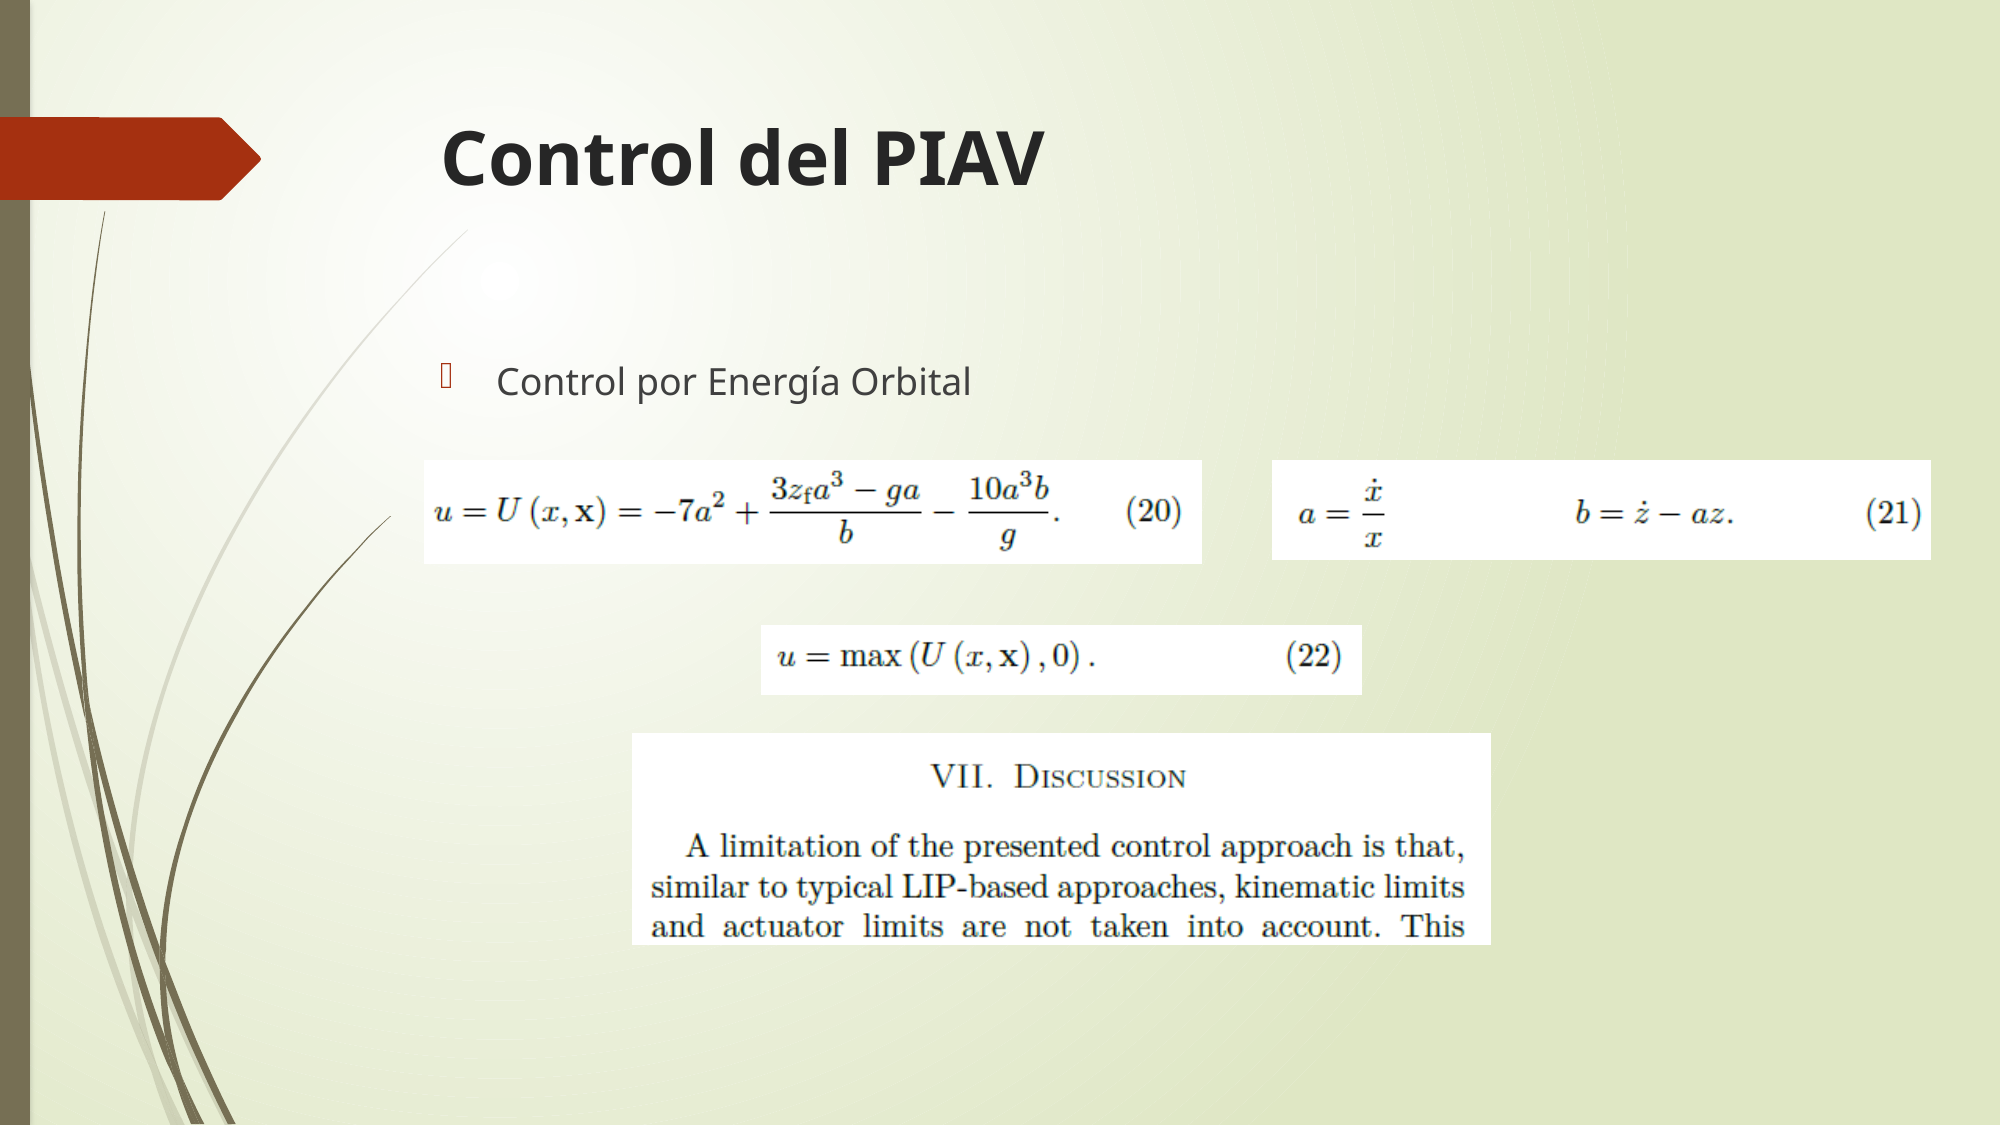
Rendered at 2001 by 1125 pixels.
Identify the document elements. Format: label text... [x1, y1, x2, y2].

picture [631, 733, 1491, 946]
list Control por Energía Orbital [424, 350, 1888, 970]
picture [1271, 460, 1931, 560]
title Control del PIAV [425, 102, 1888, 313]
picture [424, 460, 1202, 565]
picture [760, 625, 1362, 695]
